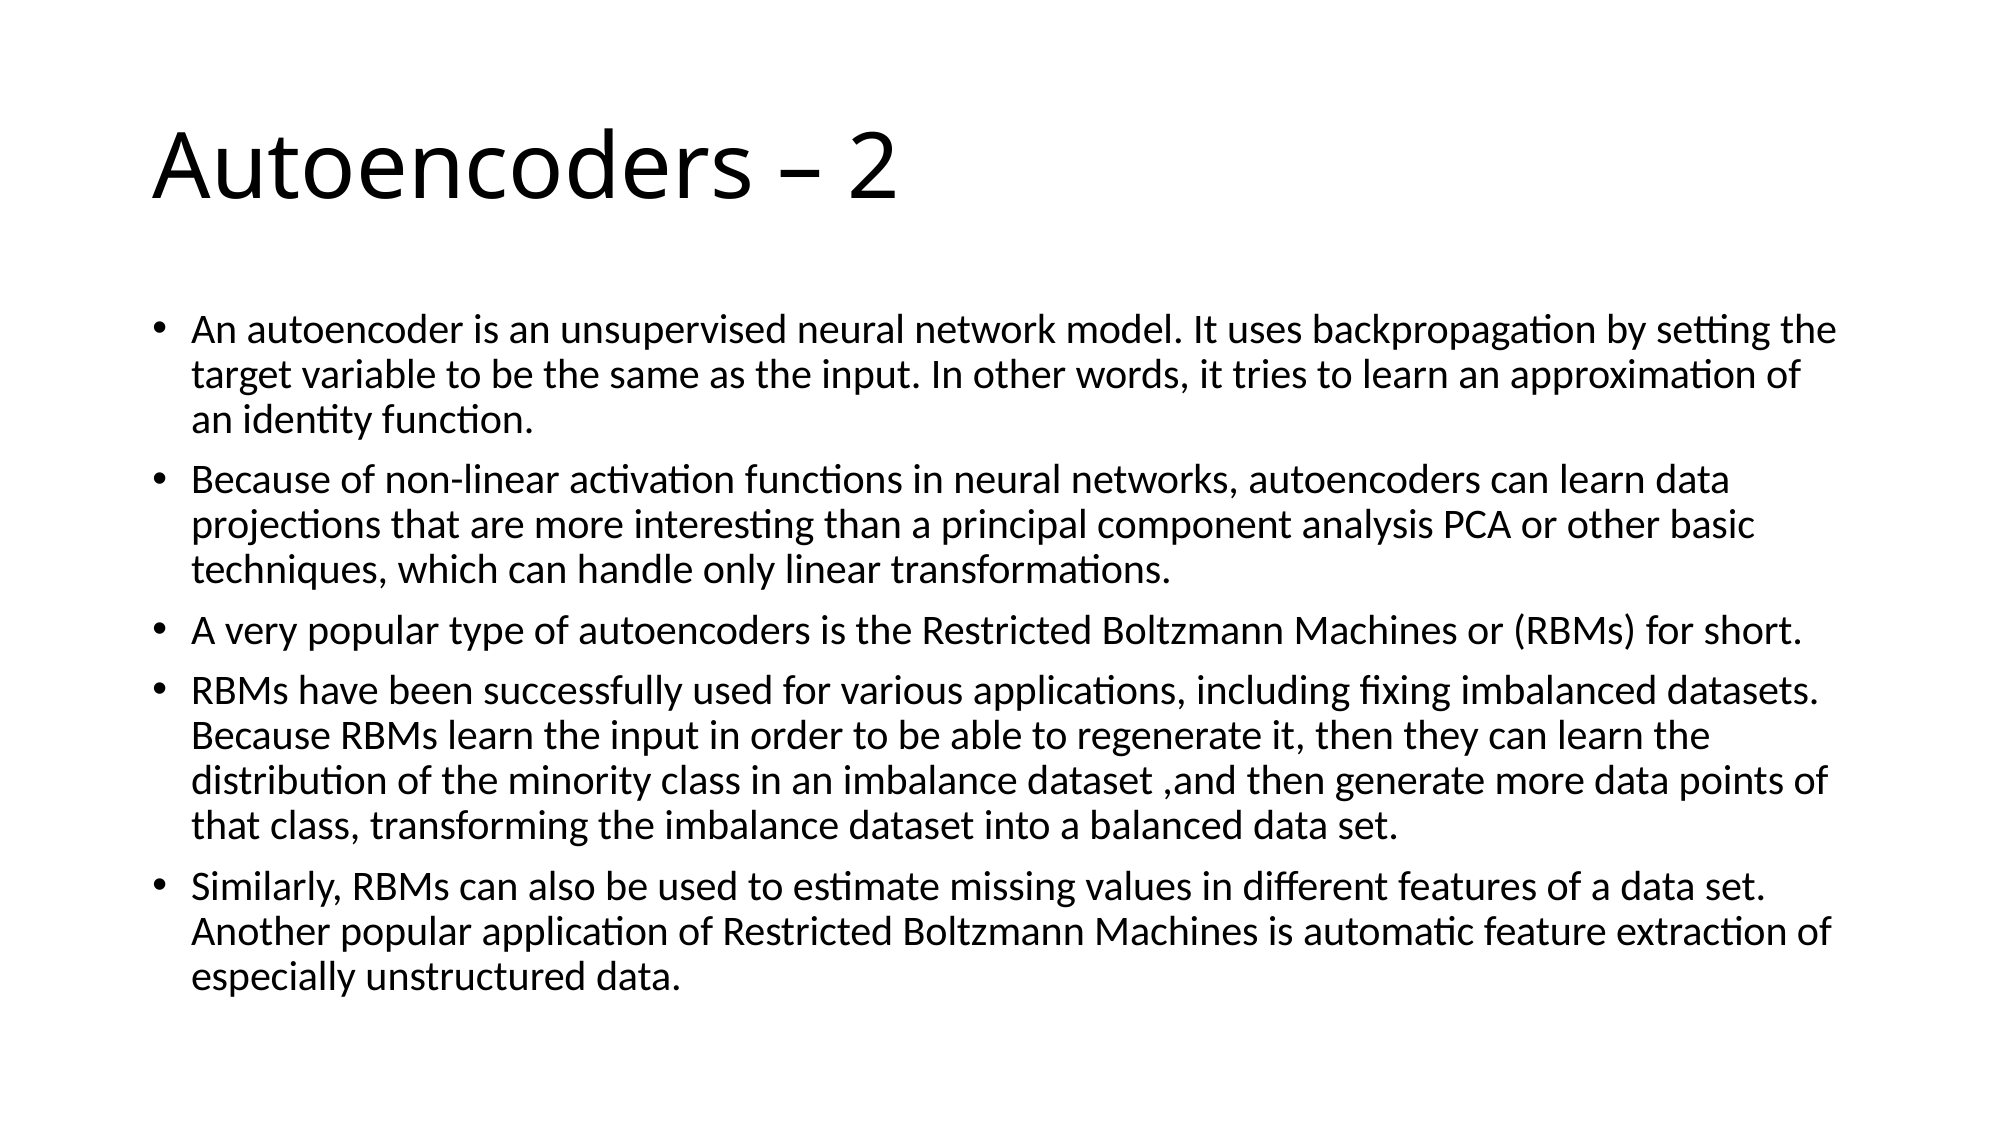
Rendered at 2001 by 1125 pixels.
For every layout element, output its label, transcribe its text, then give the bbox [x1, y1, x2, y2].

list An autoencoder is an unsupervised neural network model. It uses backpropagation by setting the target variable to be the same as the input. In other words, it tries to learn an approximation of an identity function. Because of non-linear activation functions in neural networks, autoencoders can learn data projections that are more interesting than a principal component analysis PCA or other basic techniques, which can handle only linear transformations. A very popular type of autoencoders is the Restricted Boltzmann Machines or (RBMs) for short. RBMs have been successfully used for various applications, including fixing imbalanced datasets. Because RBMs learn the input in order to be able to regenerate it, then they can learn the distribution of the minority class in an imbalance dataset ,and then generate more data points of that class, transforming the imbalance dataset into a balanced data set. Similarly, RBMs can also be used to estimate missing values in different features of a data set. Another popular application of Restricted Boltzmann Machines is automatic feature extraction of especially unstructured data. [137, 299, 1863, 1014]
title Autoencoders – 2 [137, 59, 1863, 278]
